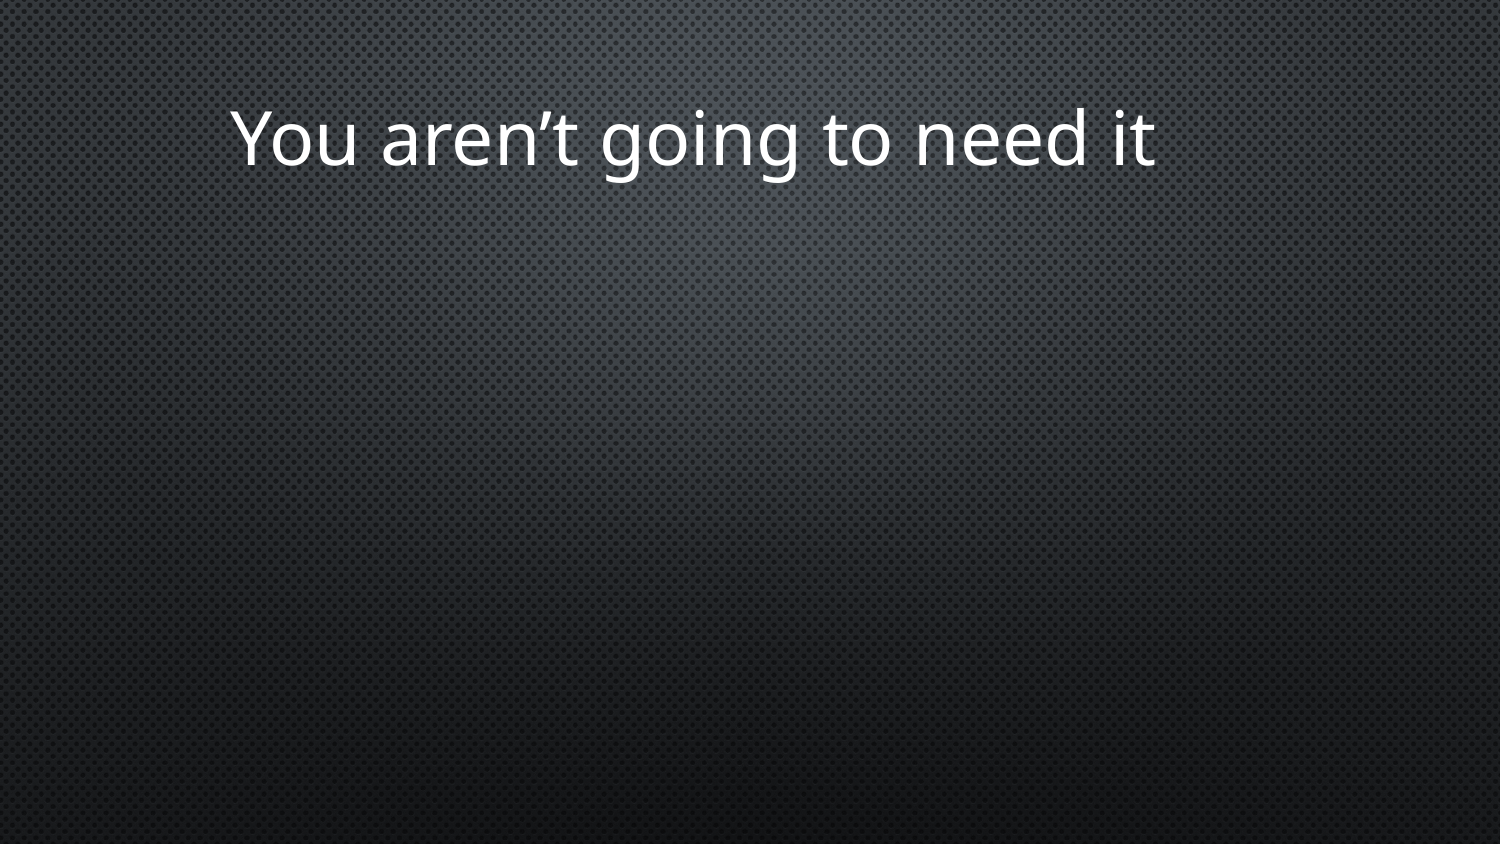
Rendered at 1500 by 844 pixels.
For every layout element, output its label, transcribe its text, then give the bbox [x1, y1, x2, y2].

title You aren’t going to need it [215, 75, 1283, 469]
picture [0, 0, 1500, 844]
